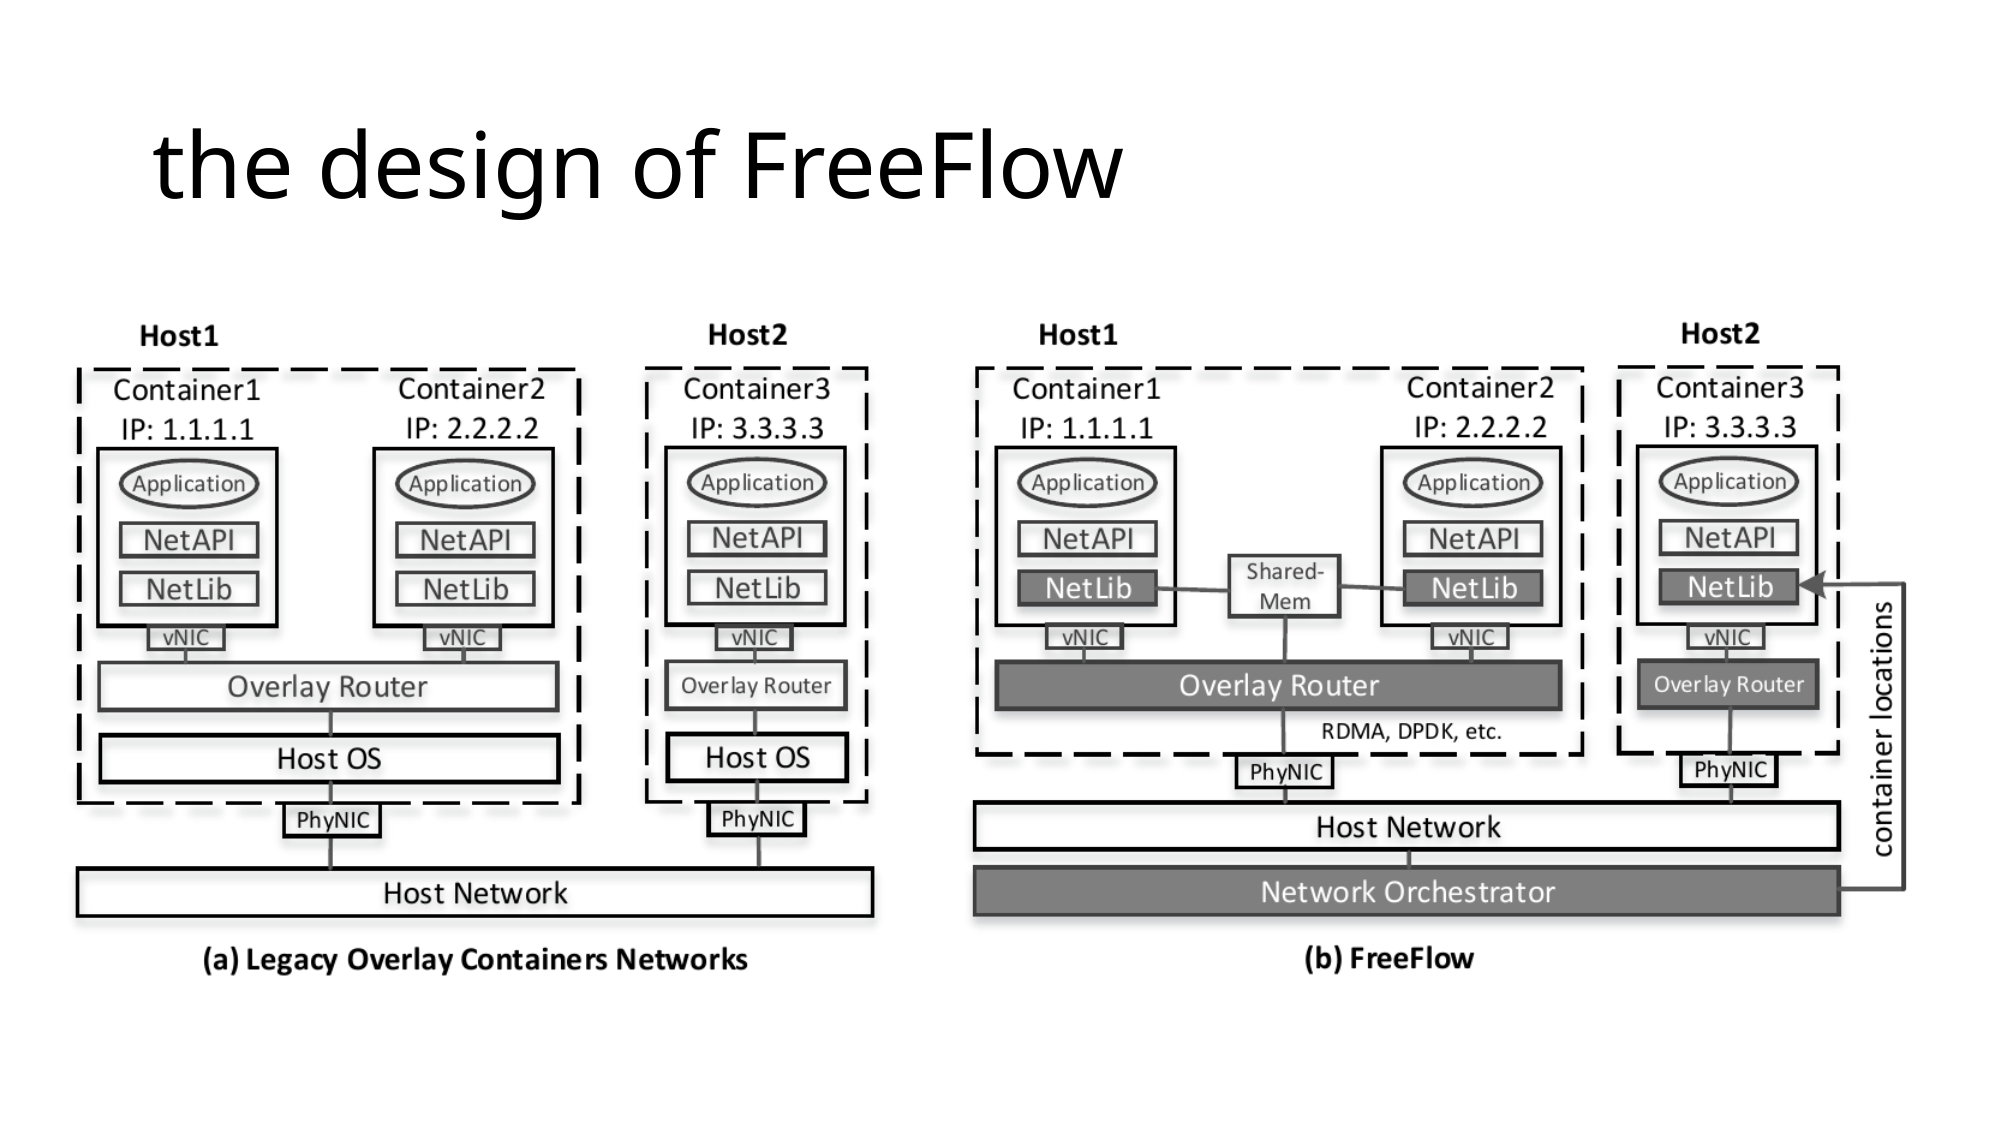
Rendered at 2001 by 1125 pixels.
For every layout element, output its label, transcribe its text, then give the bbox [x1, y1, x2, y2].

picture [59, 310, 1917, 990]
title the design of FreeFlow [137, 59, 1863, 278]
